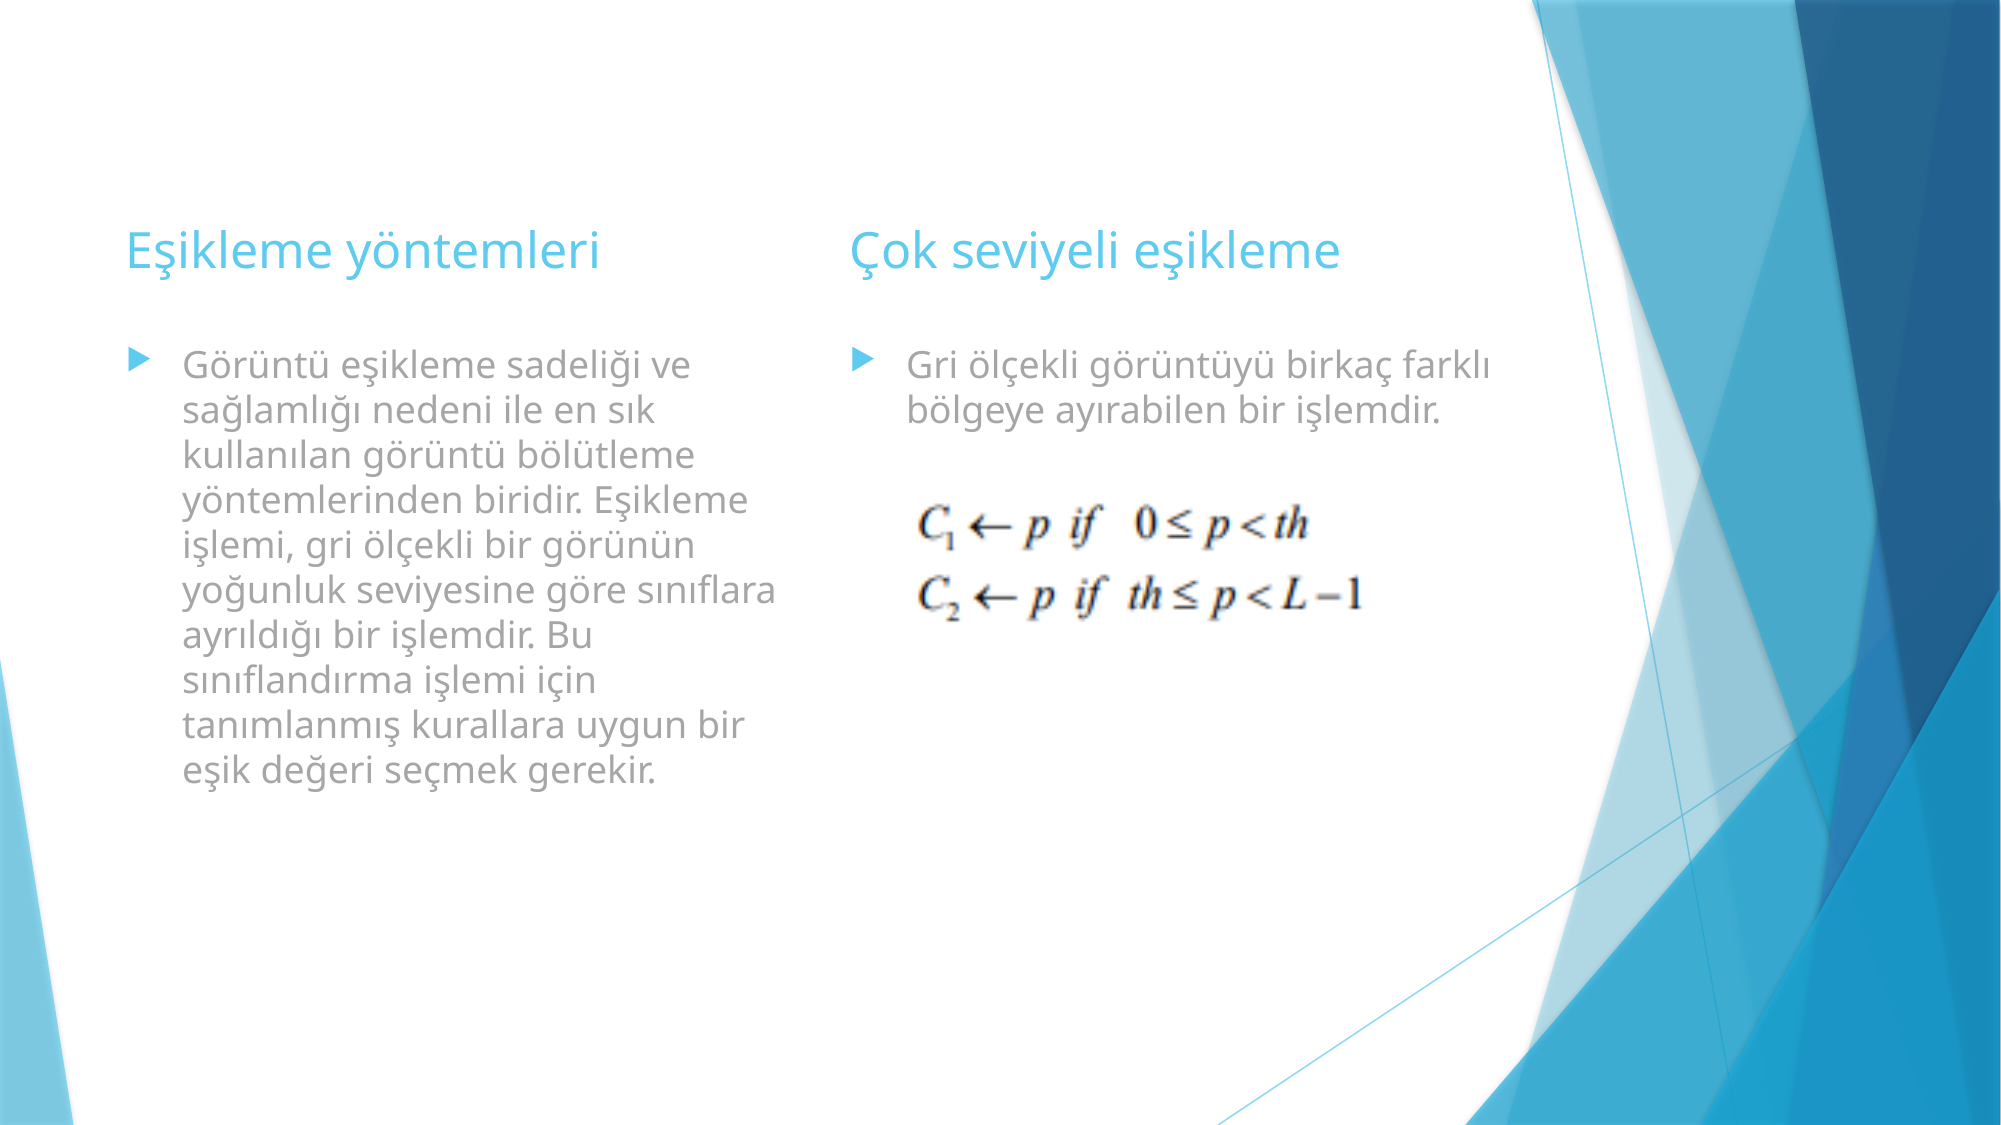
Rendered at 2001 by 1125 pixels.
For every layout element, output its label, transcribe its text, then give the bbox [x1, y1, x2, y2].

list Gri ölçekli görüntüyü birkaç farklı bölgeye ayırabilen bir işlemdir. [834, 333, 1522, 876]
list Çok seviyeli eşikleme [834, 191, 1522, 287]
picture [834, 455, 1449, 656]
list Eşikleme yöntemleri [110, 191, 798, 287]
list Görüntü eşikleme sadeliği ve sağlamlığı nedeni ile en sık kullanılan görüntü bölütleme yöntemlerinden biridir. Eşikleme işlemi, gri ölçekli bir görünün yoğunluk seviyesine göre sınıflara ayrıldığı bir işlemdir. Bu sınıflandırma işlemi için tanımlanmış kurallara uygun bir eşik değeri seçmek gerekir. [110, 333, 798, 876]
